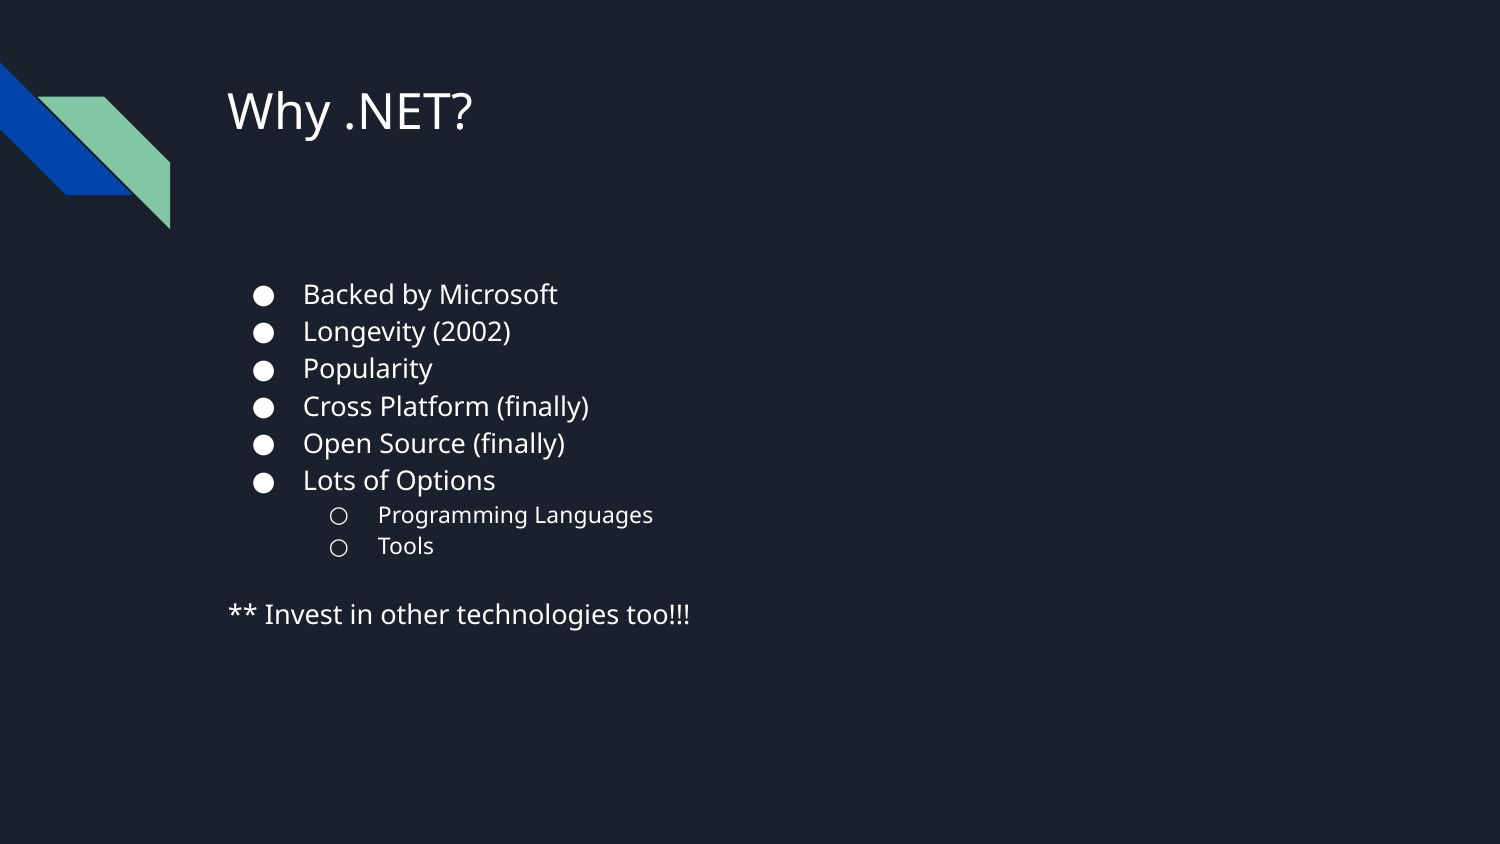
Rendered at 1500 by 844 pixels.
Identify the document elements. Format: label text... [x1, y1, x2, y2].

list Backed by Microsoft Longevity (2002) Popularity Cross Platform (finally) Open Source (finally) Lots of Options Programming Languages Tools ** Invest in other technologies too!!! [212, 257, 1368, 735]
title Why .NET? [212, 64, 1368, 215]
